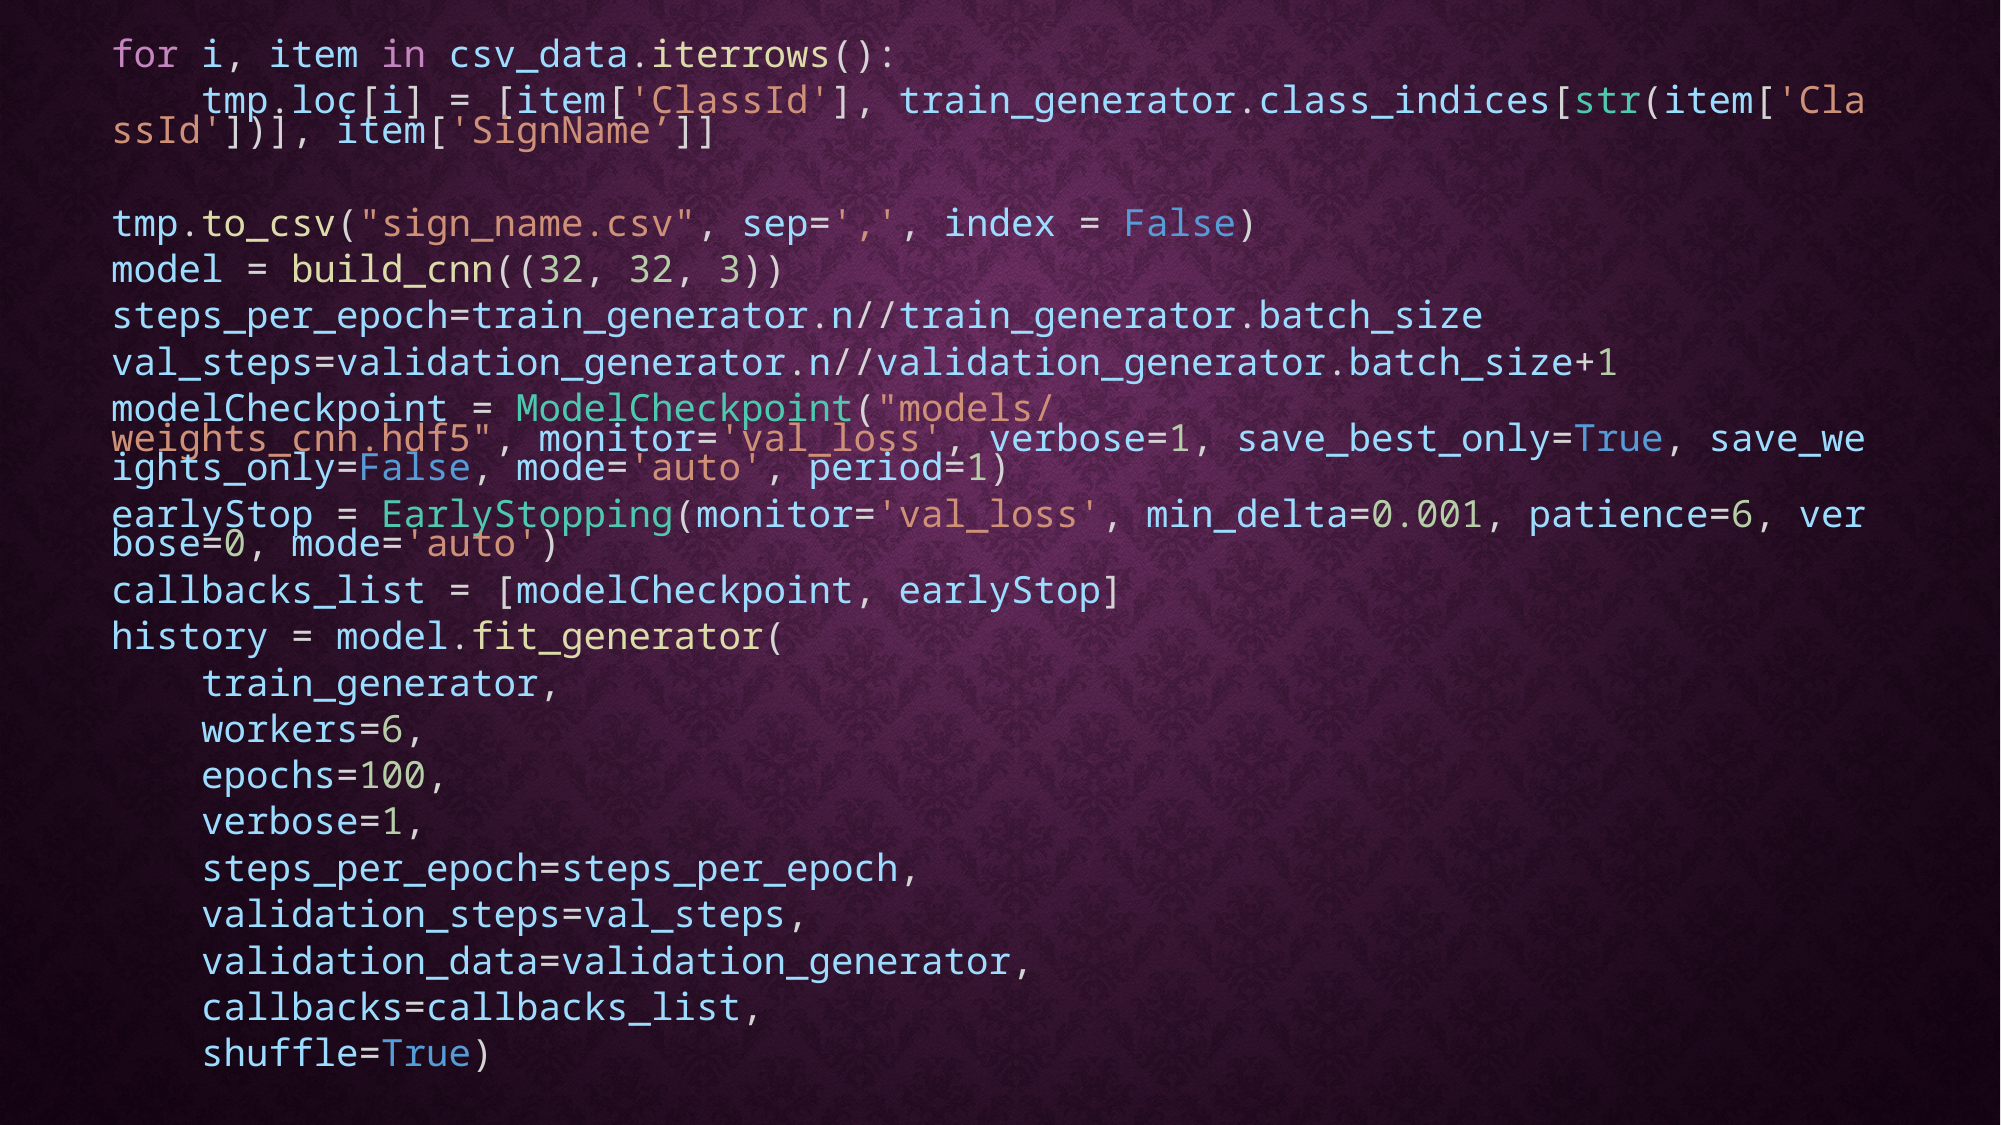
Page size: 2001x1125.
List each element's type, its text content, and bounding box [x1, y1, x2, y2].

text_box for i, item in csv_data.iterrows(): tmp.loc[i] = [item['ClassId'], train_generator.class_indices[str(item['ClassId'])], item['SignName’]] tmp.to_csv("sign_name.csv", sep=',', index = False) model = build_cnn((32, 32, 3)) steps_per_epoch=train_generator.n//train_generator.batch_size val_steps=validation_generator.n//validation_generator.batch_size+1 modelCheckpoint = ModelCheckpoint("models/weights_cnn.hdf5", monitor='val_loss', verbose=1, save_best_only=True, save_weights_only=False, mode='auto', period=1) earlyStop = EarlyStopping(monitor='val_loss', min_delta=0.001, patience=6, verbose=0, mode='auto') callbacks_list = [modelCheckpoint, earlyStop] history = model.fit_generator( train_generator, workers=6, epochs=100, verbose=1, steps_per_epoch=steps_per_epoch, validation_steps=val_steps, validation_data=validation_generator, callbacks=callbacks_list, shuffle=True) [96, 37, 1886, 1082]
